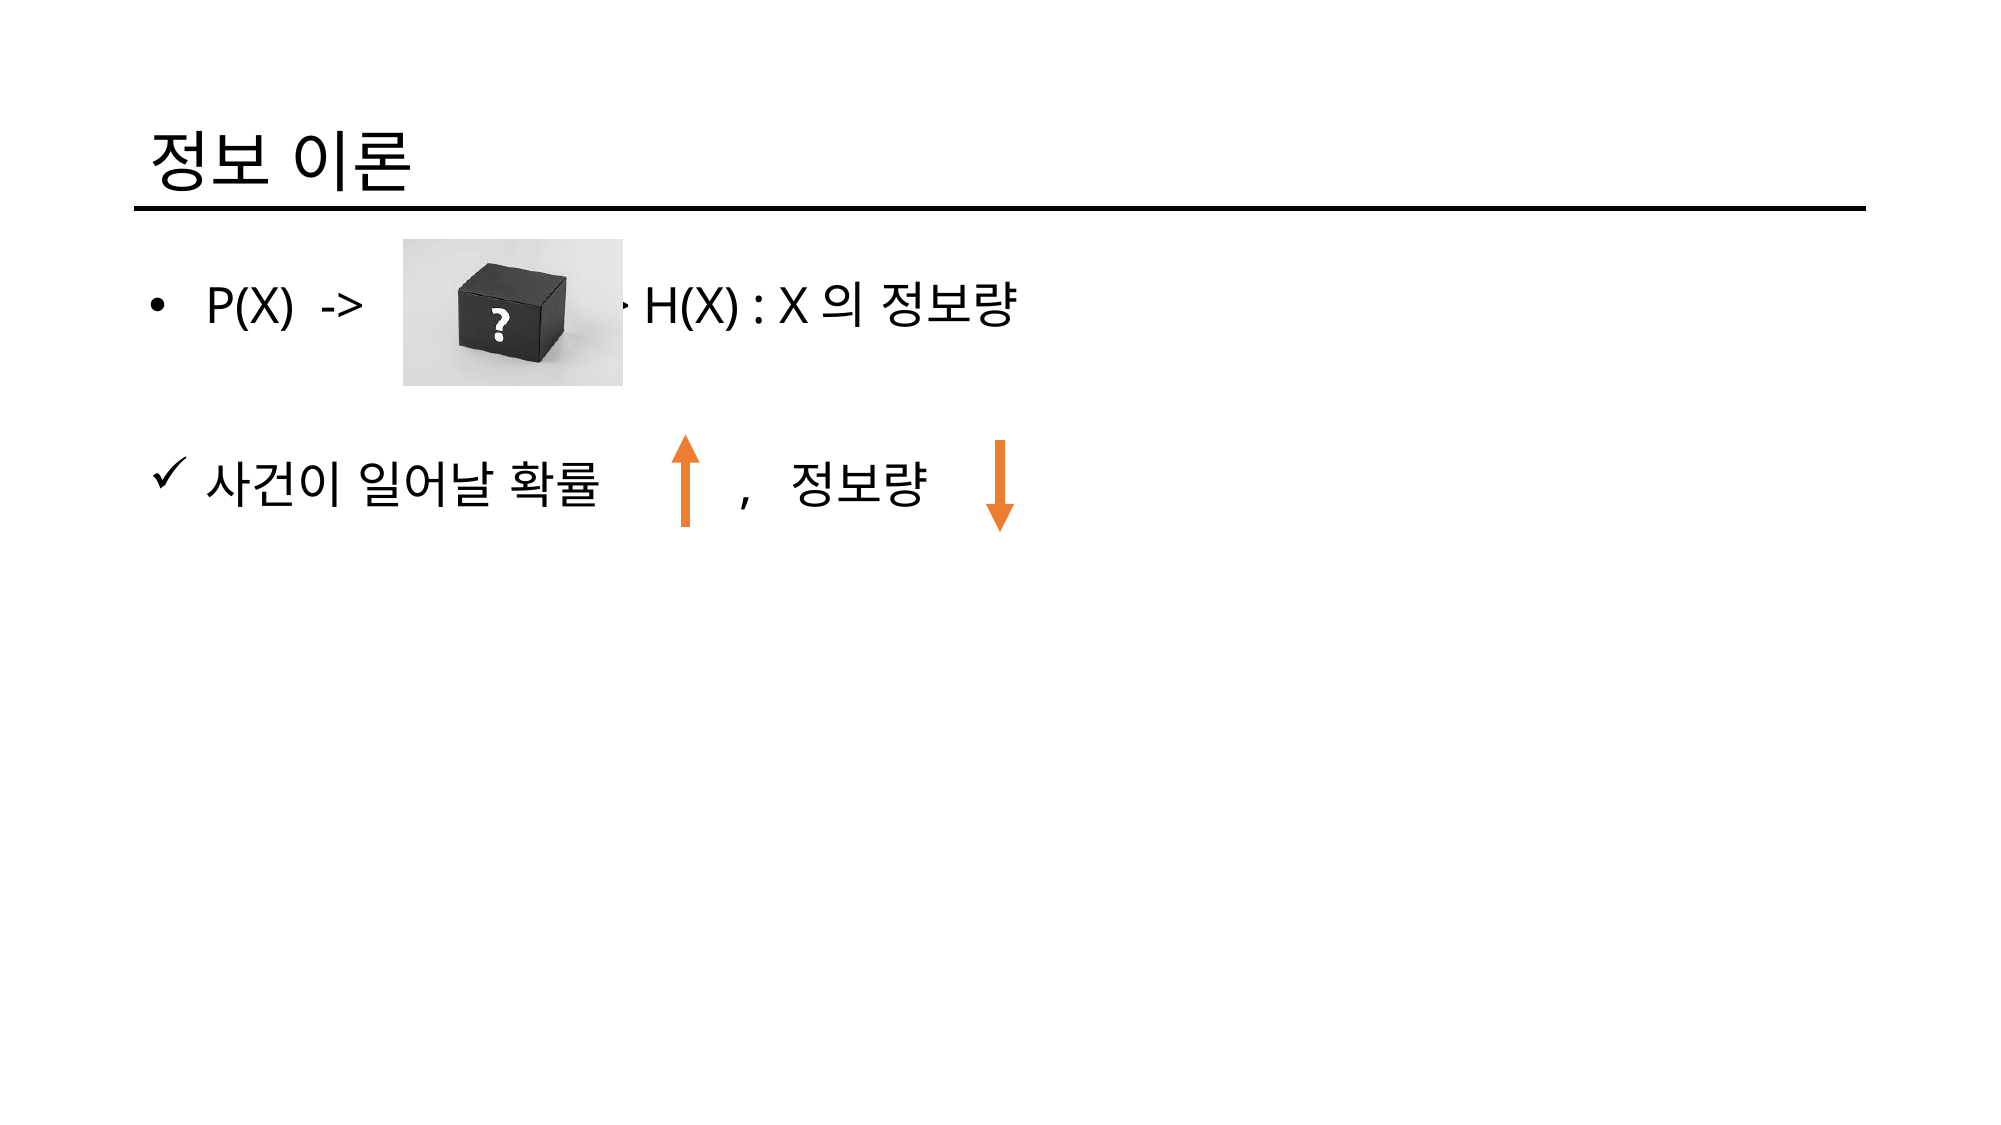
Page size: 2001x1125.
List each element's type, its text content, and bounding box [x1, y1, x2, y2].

text_box P(X) -> -> H(X) : X의 정보량 사건이 일어날 확률 , 정보량 [134, 266, 1866, 762]
text_box 정보 이론 [134, 64, 1683, 208]
picture [403, 239, 623, 386]
